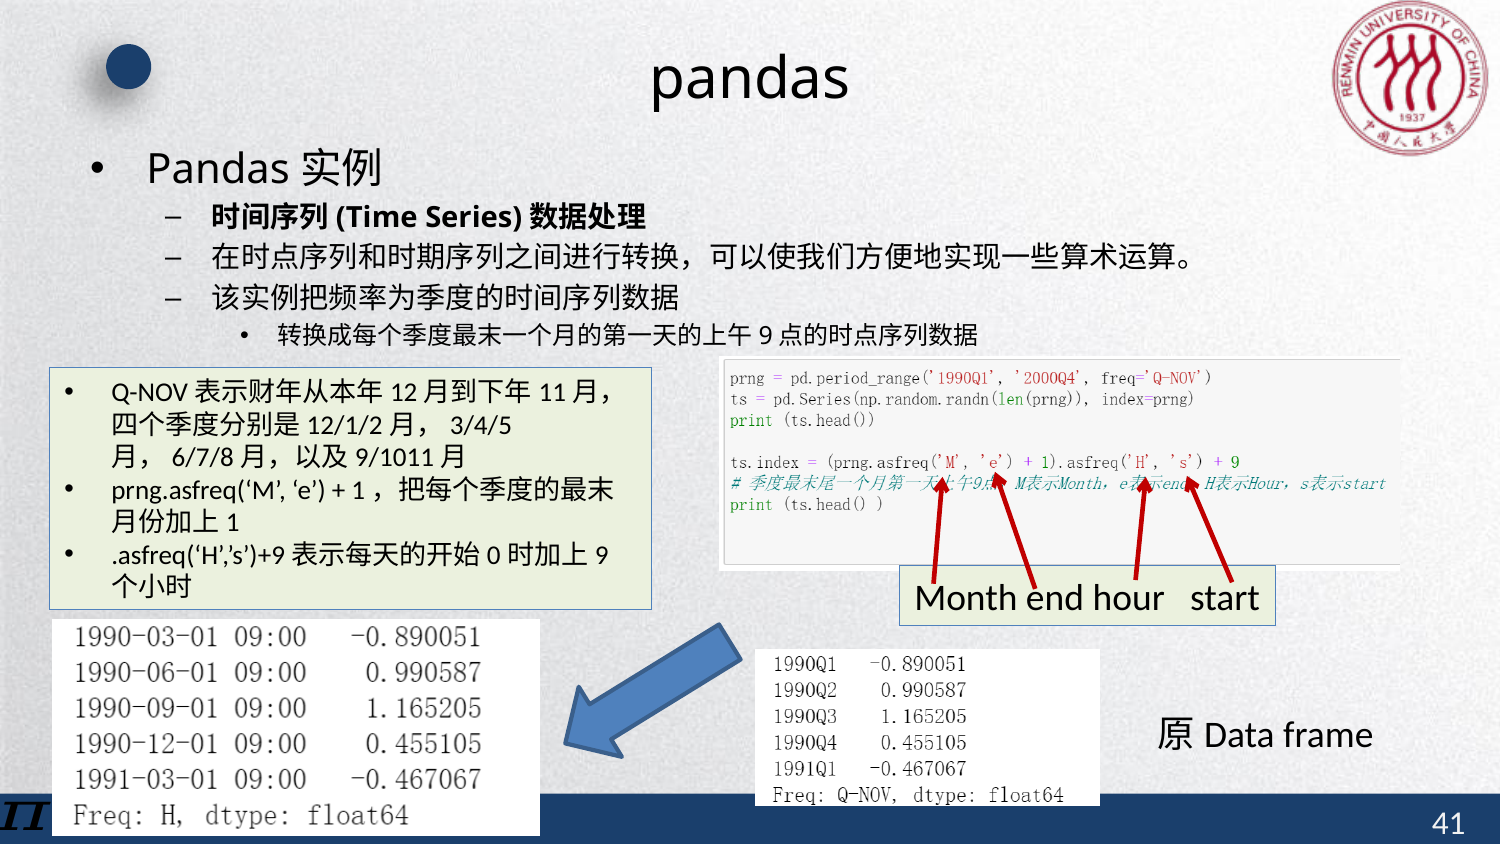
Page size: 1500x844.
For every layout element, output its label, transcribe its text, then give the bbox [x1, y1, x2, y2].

title pandas [75, 33, 1425, 116]
text_box 原Data frame [1142, 702, 1389, 762]
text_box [933, 476, 943, 584]
text_box [563, 622, 743, 759]
text_box Q-NOV表示财年从本年12月到下年11月，四个季度分别是12/1/2月，3/4/5月，6/7/8月，以及9/1011月 prng.asfreq(‘M’, ‘e’) + 1，把每个季度的最末月份加上1 .asfreq(‘H’,’s’)+9表示每天的开始0时加上9个小时 [49, 367, 652, 610]
picture [0, 0, 1500, 836]
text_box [994, 471, 1036, 590]
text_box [1186, 475, 1233, 583]
text_box Month end hour start [899, 579, 1276, 626]
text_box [1135, 476, 1146, 581]
list Pandas实例 时间序列(Time Series)数据处理 在时点序列和时期序列之间进行转换，可以使我们方便地实现一些算术运算。 该实例把频率为季度的时间序列数据 转换成每个季度最末一个月的第一天的上午9点的时点序列数据 [75, 134, 1425, 781]
